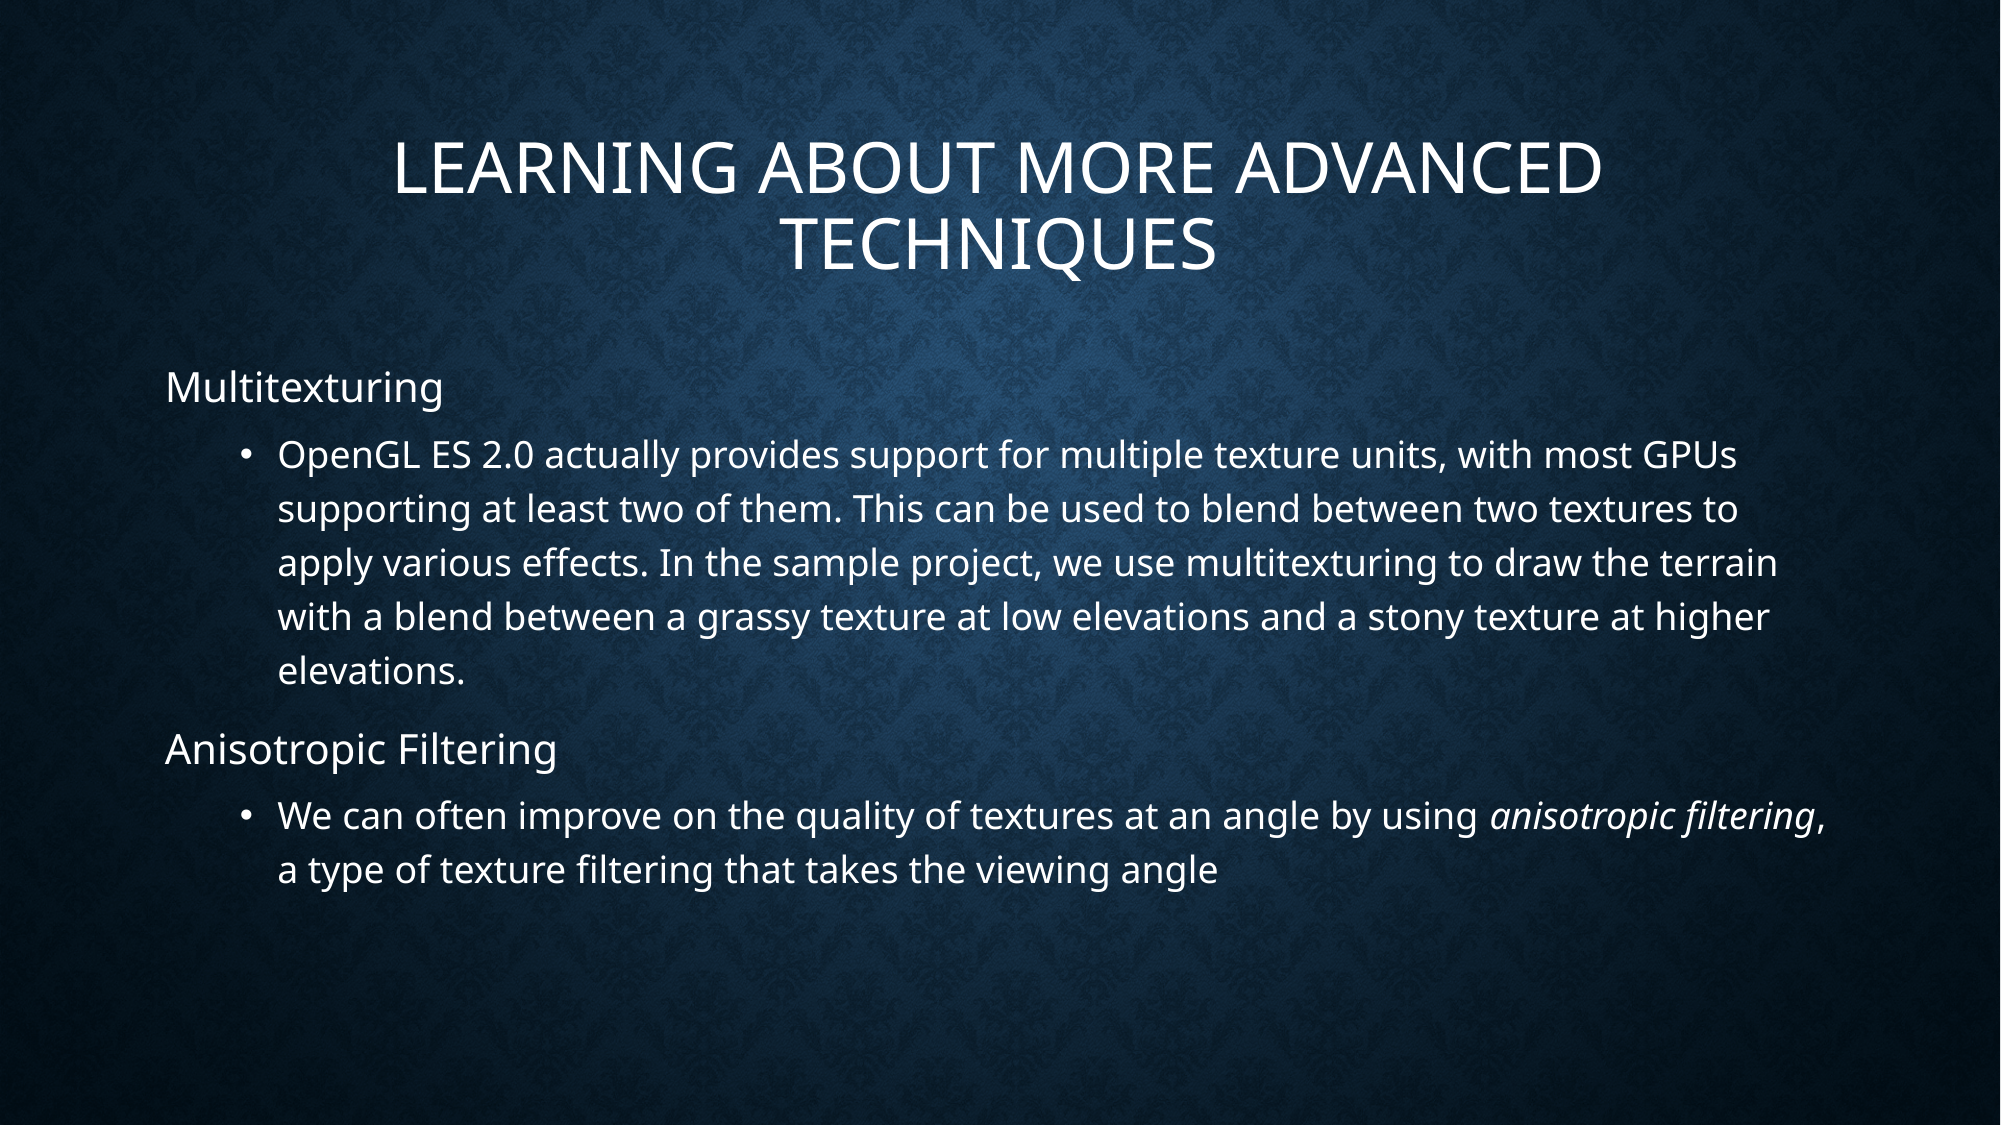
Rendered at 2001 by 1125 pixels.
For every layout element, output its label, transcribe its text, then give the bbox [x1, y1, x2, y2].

list Multitexturing OpenGL ES 2.0 actually provides support for multiple texture units, with most GPUs supporting at least two of them. This can be used to blend between two textures to apply various effects. In the sample project, we use multitexturing to draw the terrain with a blend between a grassy texture at low elevations and a stony texture at higher elevations. Anisotropic Filtering We can often improve on the quality of textures at an angle by using anisotropic filtering, a type of texture filtering that takes the viewing angle [149, 343, 1849, 950]
title Learning About More Advanced Techniques [149, 99, 1849, 318]
